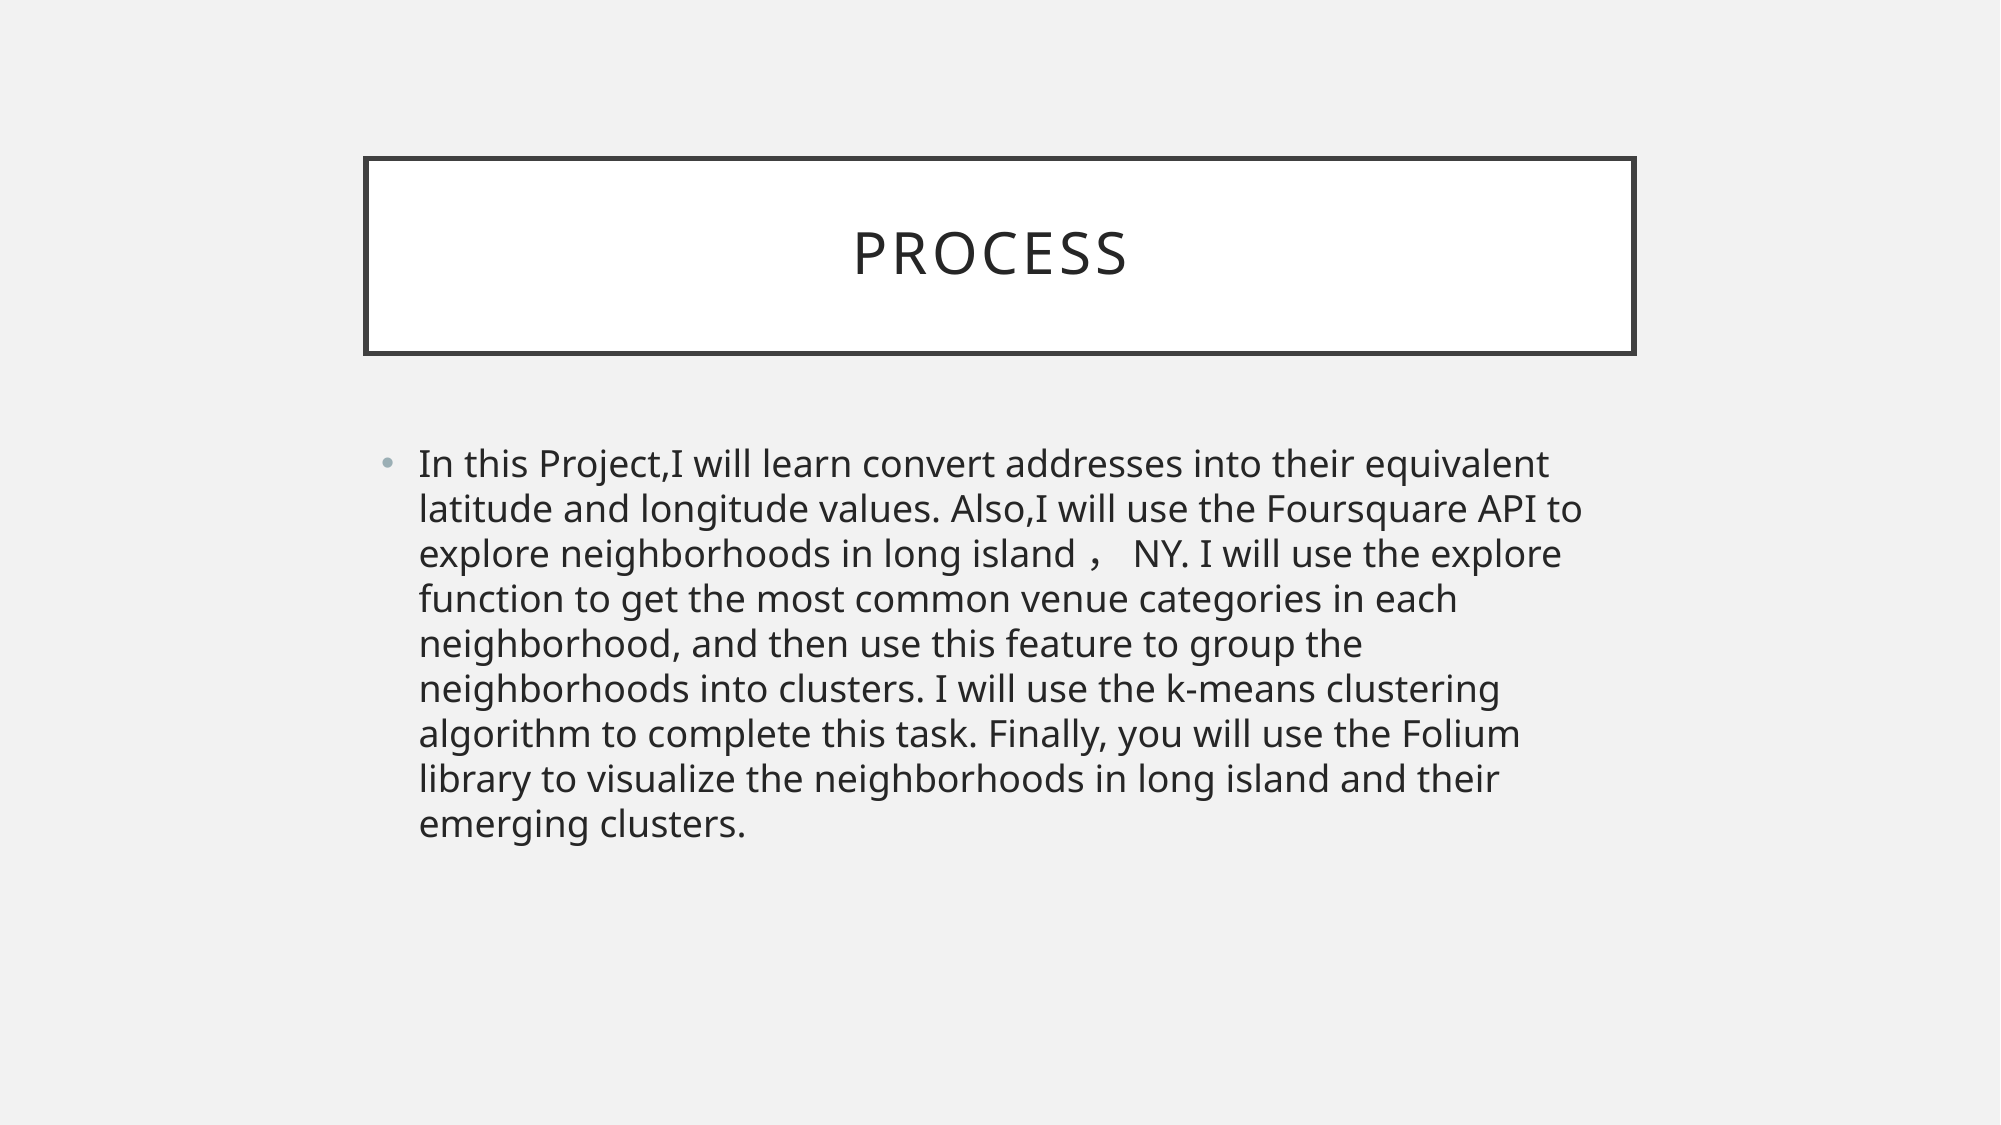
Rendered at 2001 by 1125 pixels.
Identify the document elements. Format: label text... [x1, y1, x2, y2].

list In this Project,I will learn convert addresses into their equivalent latitude and longitude values. Also,I will use the Foursquare API to explore neighborhoods in long island，NY. I will use the explore function to get the most common venue categories in each neighborhood, and then use this feature to group the neighborhoods into clusters. I will use the k-means clustering algorithm to complete this task. Finally, you will use the Folium library to visualize the neighborhoods in long island and their emerging clusters. [366, 432, 1634, 942]
title Process [363, 156, 1637, 356]
